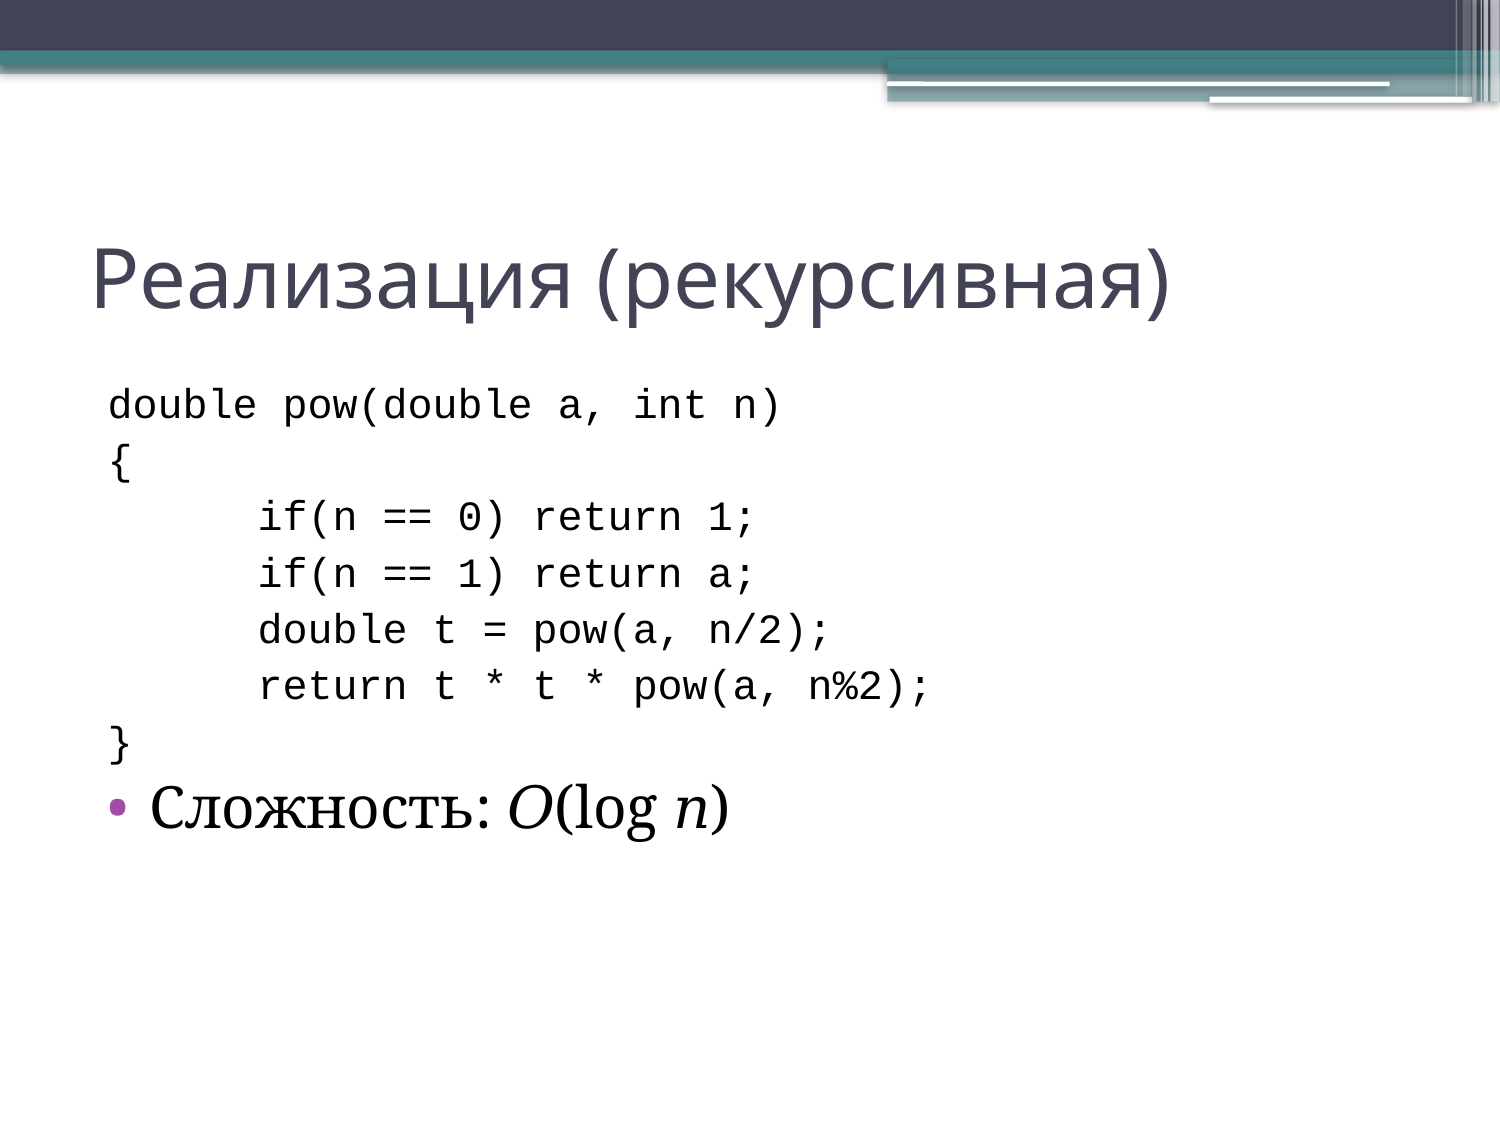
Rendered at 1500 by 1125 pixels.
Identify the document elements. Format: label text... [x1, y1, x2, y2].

title Реализация (рекурсивная) [75, 187, 1425, 363]
list double pow(double a, int n) { if(n == 0) return 1; if(n == 1) return a; double t = pow(a, n/2); return t * t * pow(a, n%2); } Сложность: 𝑂(log 𝑛) [75, 368, 1425, 1079]
